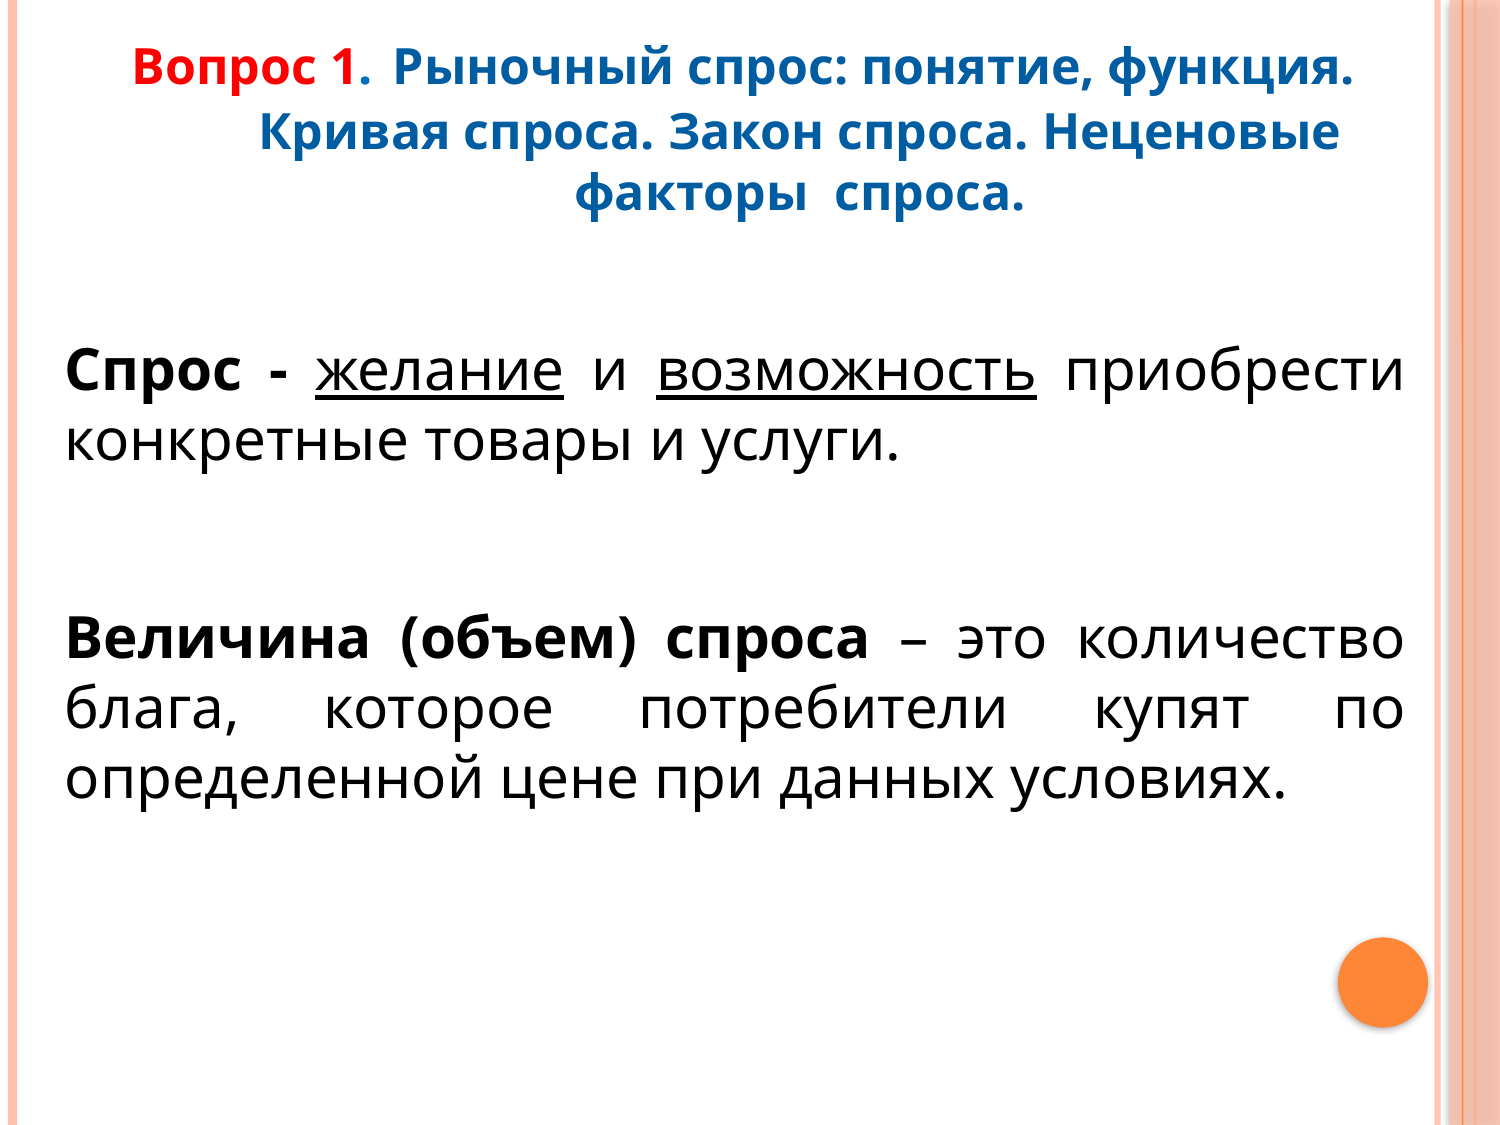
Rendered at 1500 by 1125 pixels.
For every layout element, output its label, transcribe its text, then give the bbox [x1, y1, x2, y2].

text_box [24, 374, 1438, 1113]
text_box Спрос - желание и возможность приобрести конкретные товары и услуги. Величина (объем) спроса – это количество блага, которое потребители купят по определенной цене при данных условиях. [49, 324, 1421, 818]
text_box [49, 818, 1388, 1025]
list Вопрос 1. Рыночный спрос: понятие, функция. Кривая спроса. Закон спроса. Неценовые факторы спроса. [24, 0, 1463, 251]
